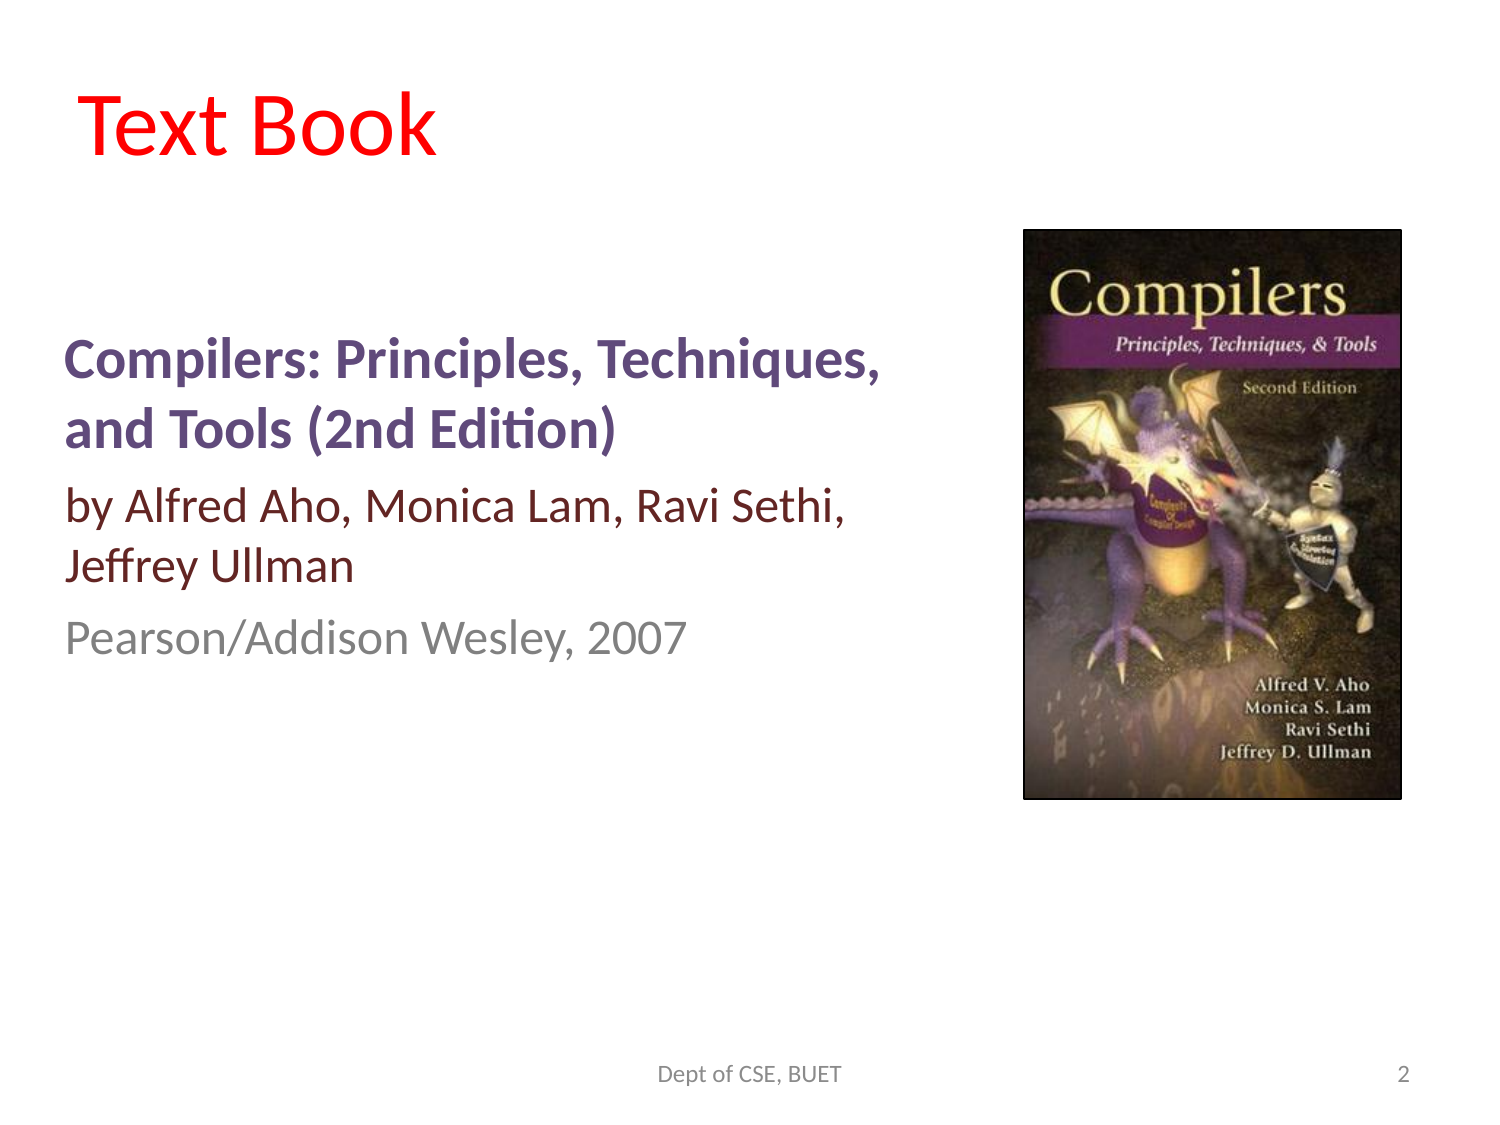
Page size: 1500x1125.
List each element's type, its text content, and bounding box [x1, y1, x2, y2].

title Text Book [62, 24, 1413, 213]
slide_number 2 [1074, 1042, 1425, 1103]
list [1024, 230, 1401, 799]
text_box Compilers: Principles, Techniques, and Tools (2nd Edition) by Alfred Aho, Monica Lam, Ravi Sethi, Jeffrey Ullman Pearson/Addison Wesley, 2007 [49, 312, 952, 673]
footer Dept of CSE, BUET [512, 1042, 988, 1103]
